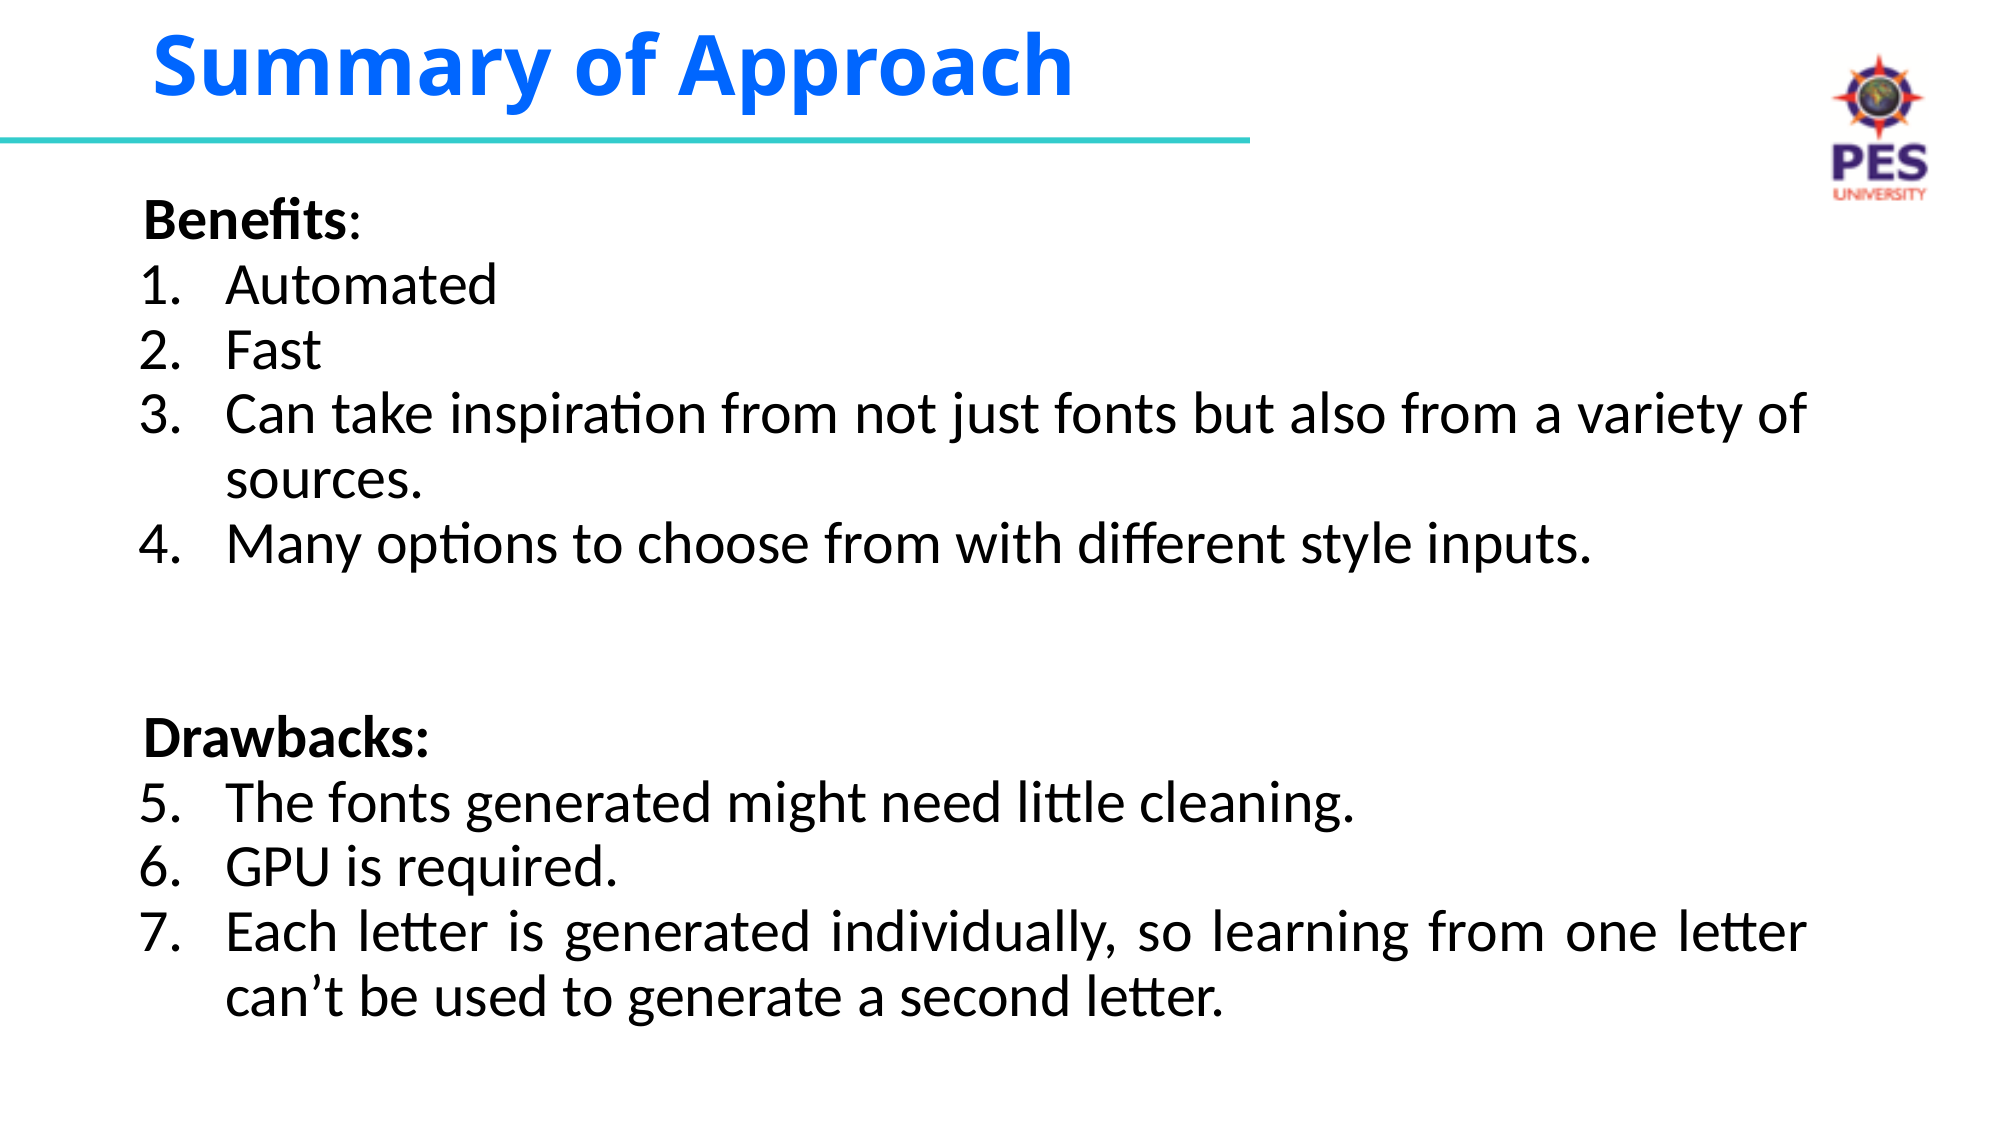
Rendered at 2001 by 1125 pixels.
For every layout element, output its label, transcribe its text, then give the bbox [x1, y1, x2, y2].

title Summary of Approach [137, 0, 1863, 138]
list Benefits: Automated Fast Can take inspiration from not just fonts but also from a variety of sources. Many options to choose from with different style inputs. Drawbacks: The fonts generated might need little cleaning. GPU is required. Each letter is generated individually, so learning from one letter can’t be used to generate a second letter. [75, 180, 1825, 1043]
picture [1827, 49, 1938, 213]
